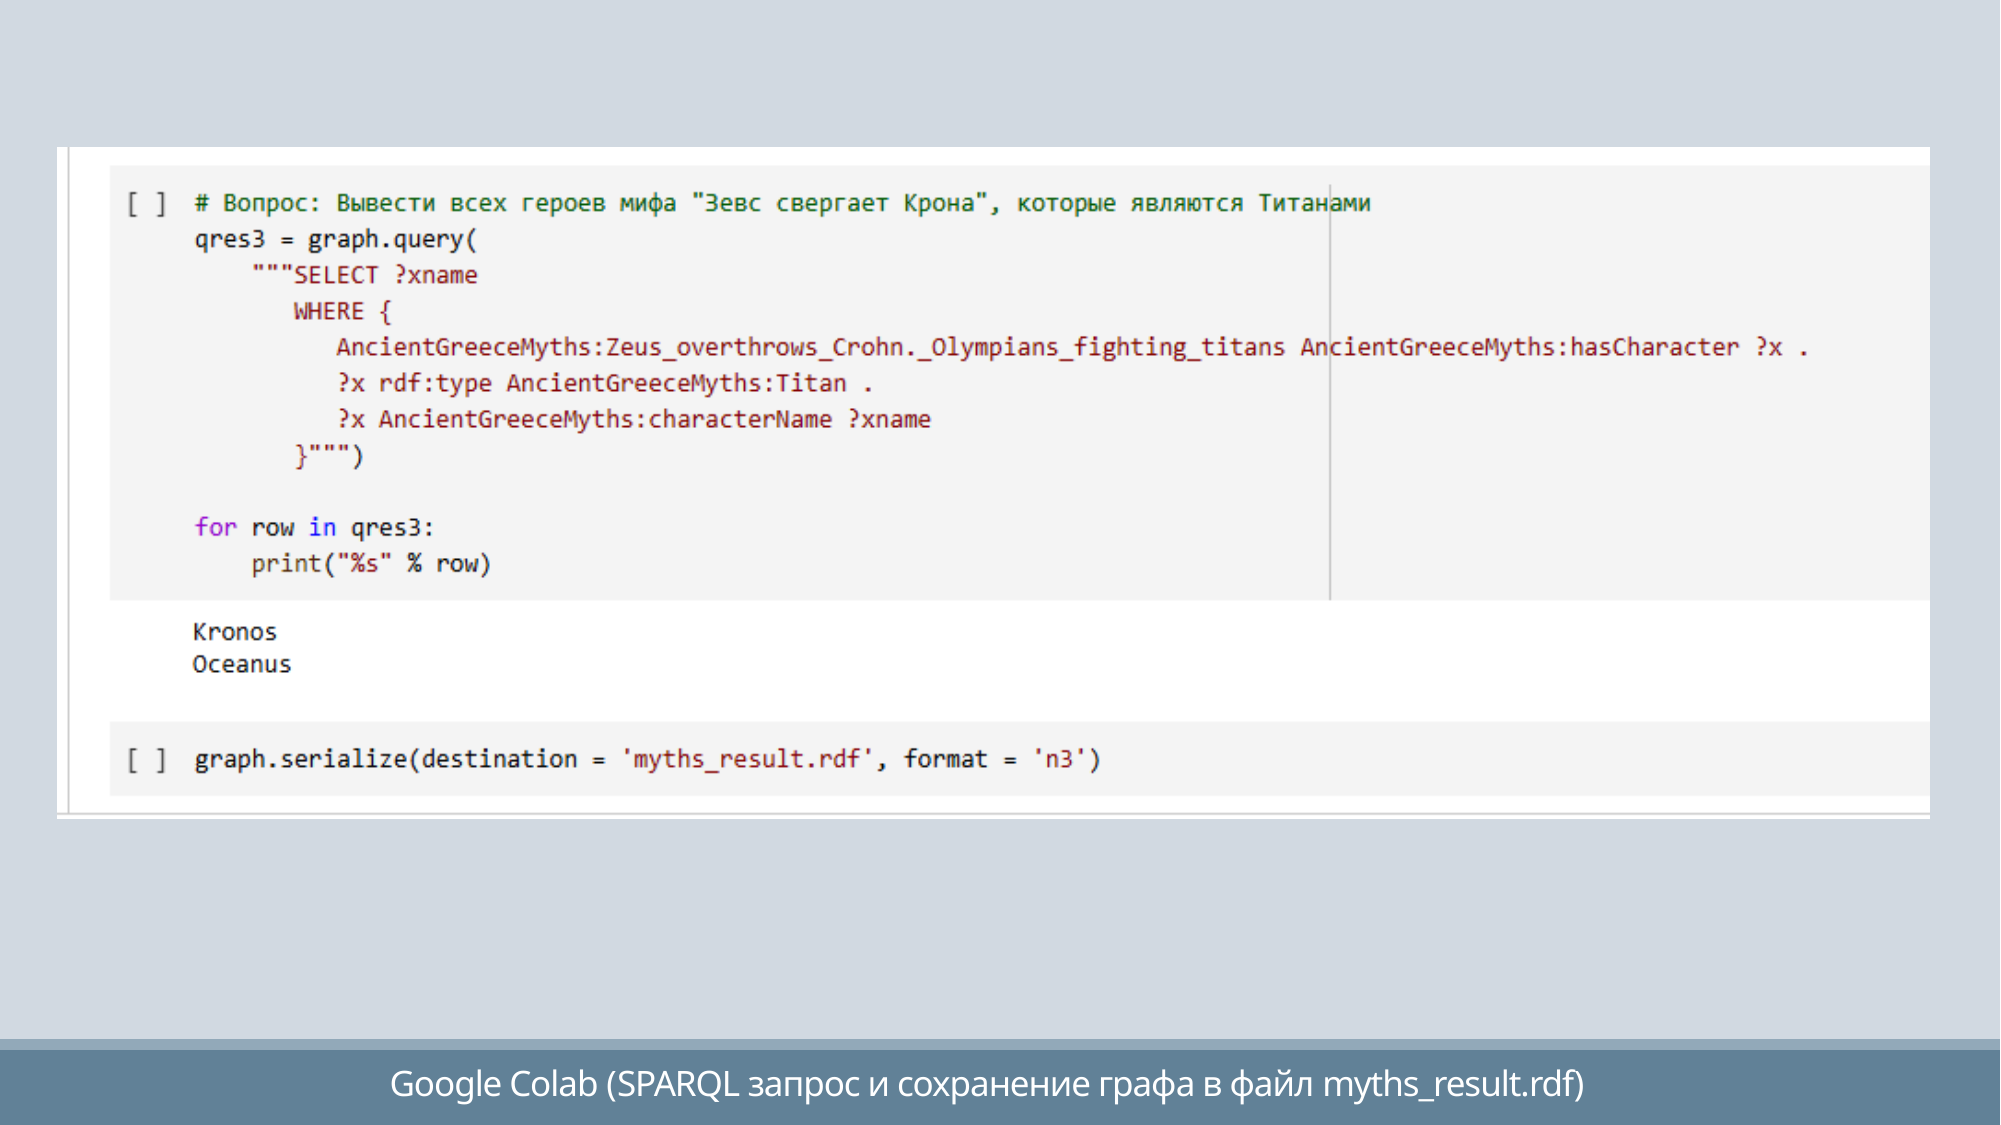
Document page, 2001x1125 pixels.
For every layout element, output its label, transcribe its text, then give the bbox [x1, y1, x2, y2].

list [56, 147, 1931, 820]
title Google Colab (SPARQL запрос и сохранение графа в файл myths_result.rdf) [374, 1025, 1626, 1111]
